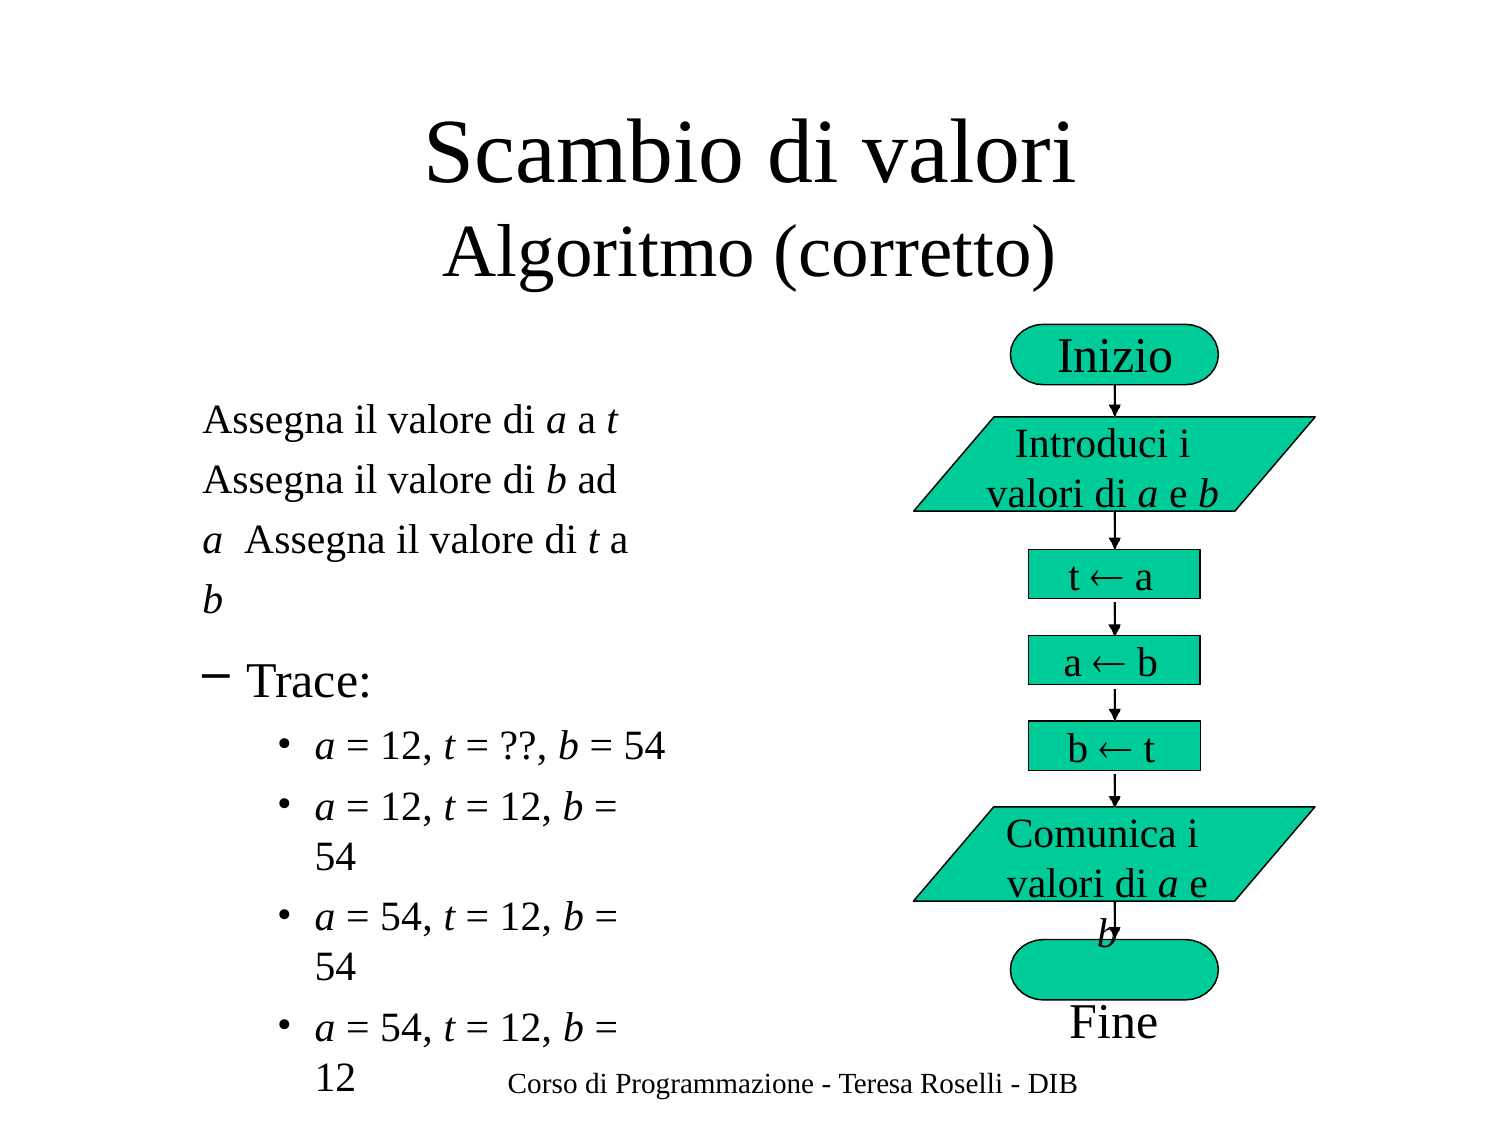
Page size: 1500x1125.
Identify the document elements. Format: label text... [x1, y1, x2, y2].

text_box [1108, 902, 1121, 939]
title Scambio di valori [421, 88, 1079, 279]
footer Corso di Programmazione - Teresa Roselli - DIB [505, 1065, 1081, 1125]
text_box [1108, 689, 1121, 721]
text_box b  t [1028, 720, 1201, 771]
text_box [1108, 774, 1121, 808]
text_box [913, 428, 984, 512]
text_box [1220, 416, 1316, 512]
text_box Algoritmo (corretto) Inizio [440, 151, 1175, 383]
text_box t  a [1028, 549, 1201, 599]
text_box Introduci i valori di a e b [984, 413, 1220, 566]
text_box [913, 812, 989, 902]
text_box Comunica i valori di a e b Fine [989, 803, 1225, 1049]
text_box [1033, 324, 1219, 385]
text_box [1225, 806, 1315, 902]
text_box Trace: a = 12, t = ??, b = 54 a = 12, t = 12, b = 54 a = 54, t = 12, b = 54 a = 54, t = 12, b = 12 [200, 632, 670, 1100]
text_box [1108, 384, 1121, 417]
text_box [1108, 602, 1121, 637]
text_box [1108, 510, 1121, 550]
text_box a  b [1028, 635, 1201, 685]
text_box Assegna il valore di a a t Assegna il valore di b ad a Assegna il valore di t a b [200, 379, 649, 622]
